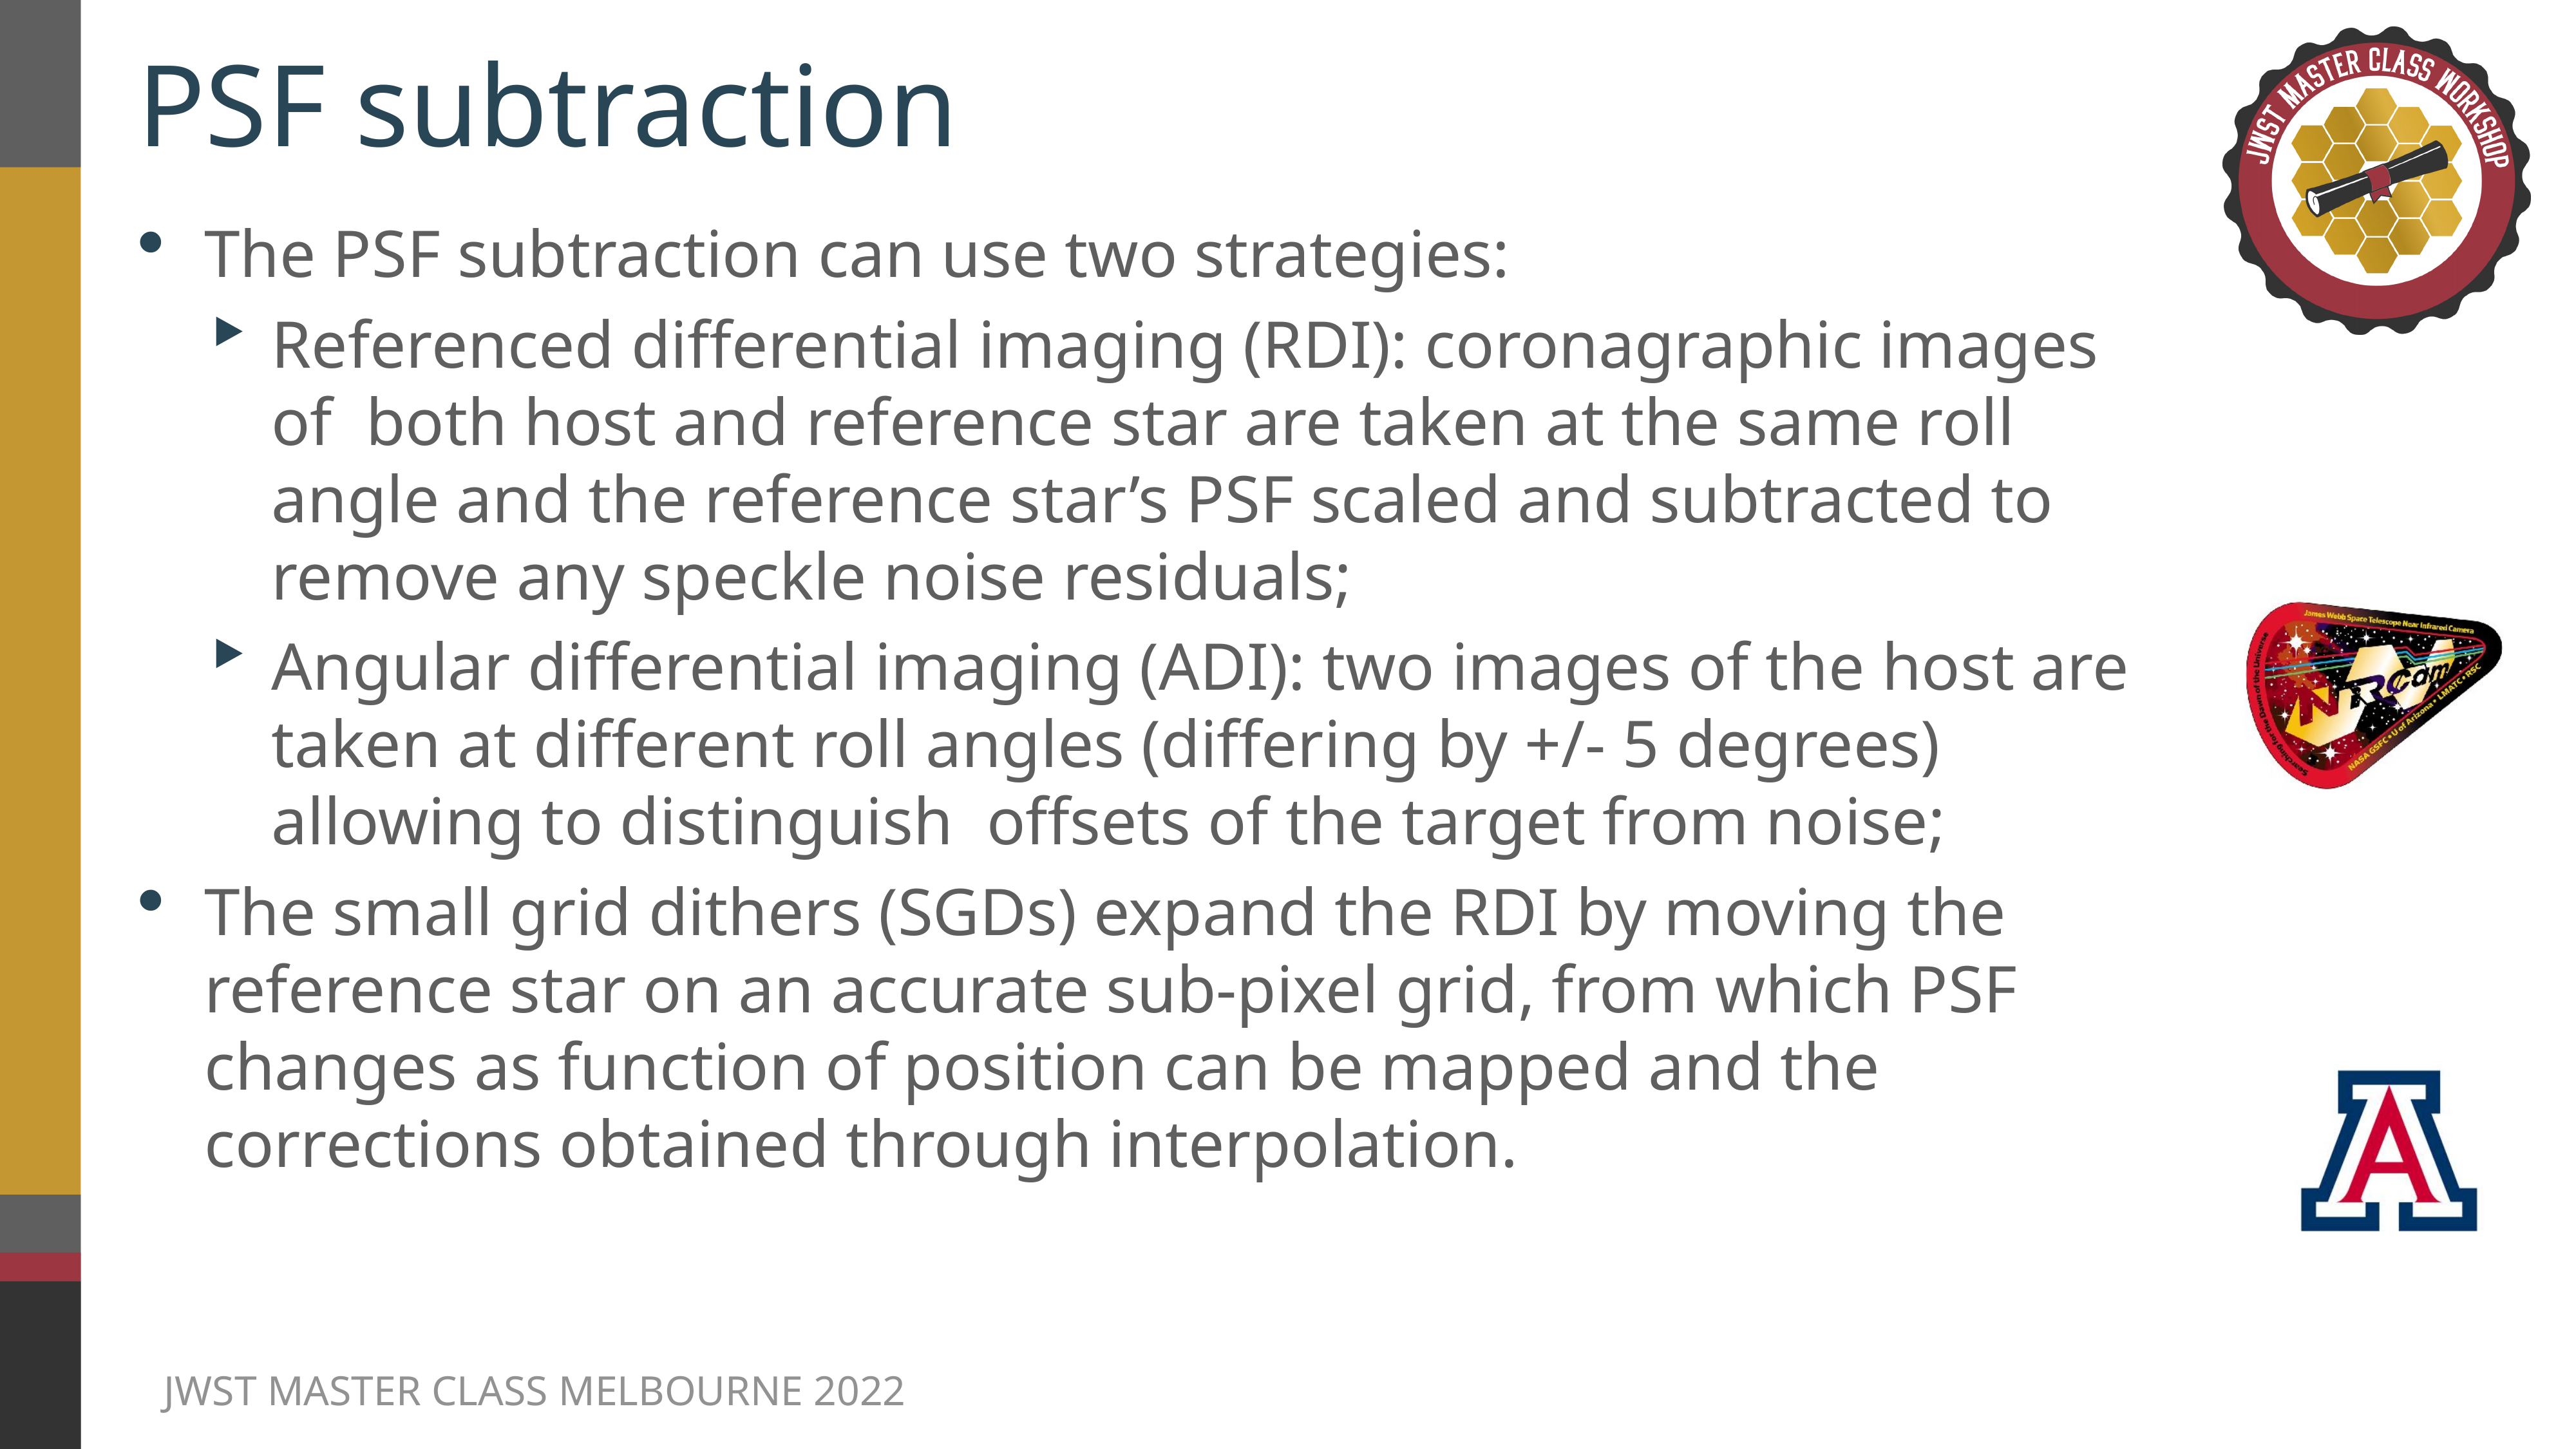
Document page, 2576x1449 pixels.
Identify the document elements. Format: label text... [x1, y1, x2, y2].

picture [2219, 583, 2534, 813]
picture [2295, 1064, 2484, 1238]
list The PSF subtraction can use two strategies: Referenced differential imaging (RDI): coronagraphic images of both host and reference star are taken at the same roll angle and the reference star’s PSF scaled and subtracted to remove any speckle noise residuals; Angular differential imaging (ADI): two images of the host are taken at different roll angles (differing by +/- 5 degrees) allowing to distinguish offsets of the target from noise; The small grid dithers (SGDs) expand the RDI by moving the reference star on an accurate sub-pixel grid, from which PSF changes as function of position can be mapped and the corrections obtained through interpolation. [131, 207, 2172, 1190]
picture [2222, 26, 2531, 335]
title PSF subtraction [131, 17, 2172, 186]
